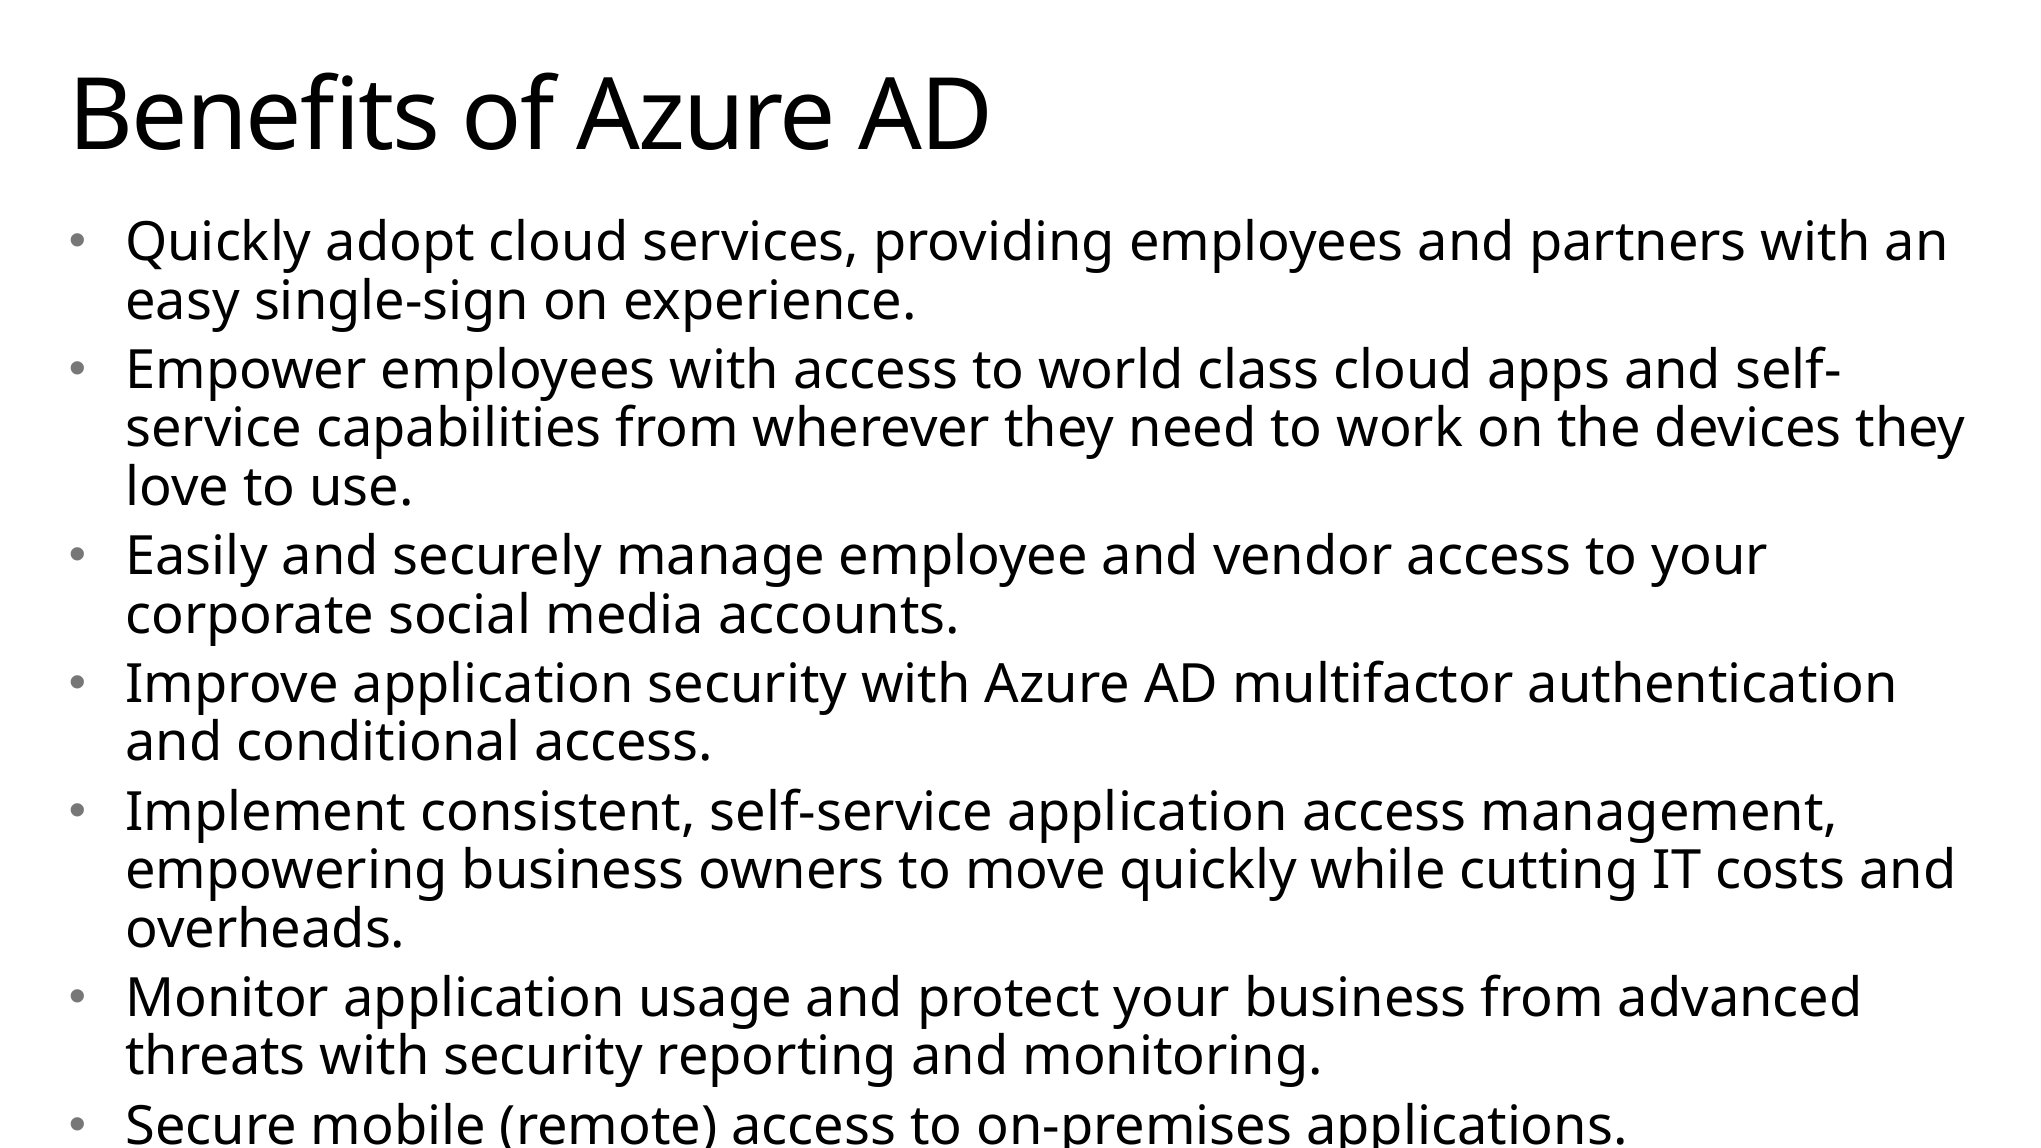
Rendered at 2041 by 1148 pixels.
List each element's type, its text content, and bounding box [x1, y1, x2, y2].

title Benefits of Azure AD [45, 48, 1996, 199]
list Quickly adopt cloud services, providing employees and partners with an easy single-sign on experience. Empower employees with access to world class cloud apps and self-service capabilities from wherever they need to work on the devices they love to use. Easily and securely manage employee and vendor access to your corporate social media accounts. Improve application security with Azure AD multifactor authentication and conditional access. Implement consistent, self-service application access management, empowering business owners to move quickly while cutting IT costs and overheads. Monitor application usage and protect your business from advanced threats with security reporting and monitoring. Secure mobile (remote) access to on-premises applications. [45, 199, 1996, 1148]
